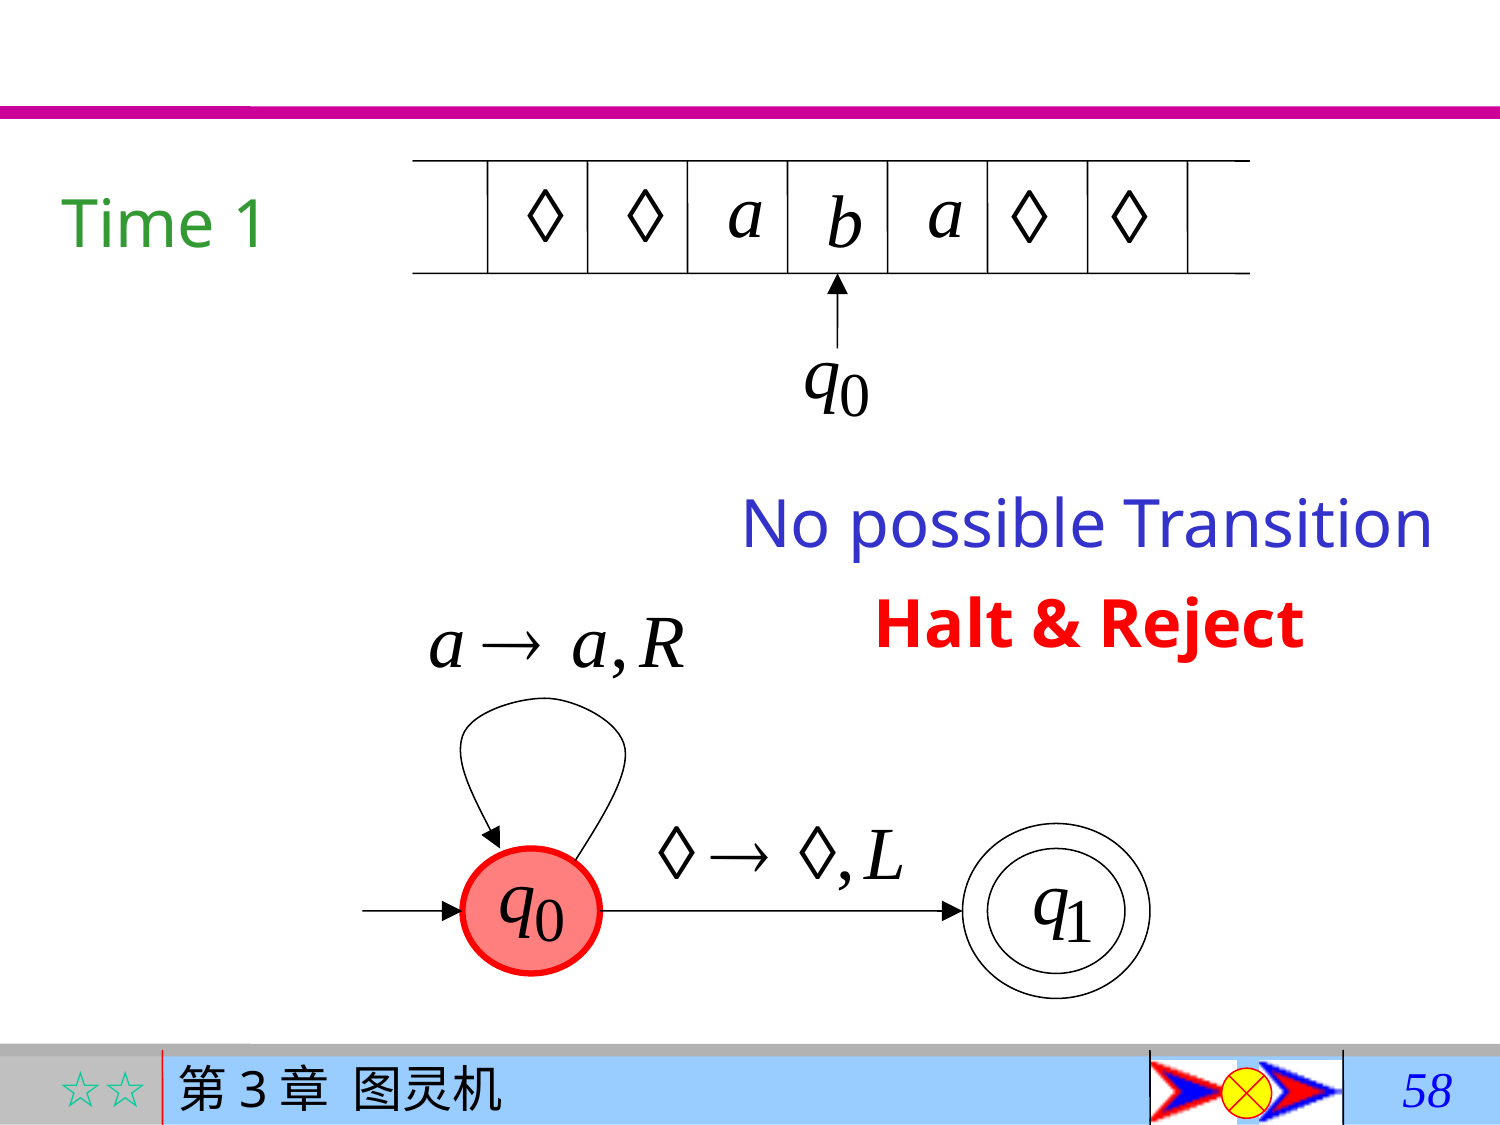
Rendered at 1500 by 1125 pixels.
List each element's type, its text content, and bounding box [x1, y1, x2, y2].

text_box [362, 900, 463, 922]
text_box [654, 823, 910, 899]
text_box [471, 1068, 500, 1110]
text_box No possible Transition [725, 473, 1451, 569]
text_box Halt & Reject [859, 573, 1321, 669]
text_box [825, 189, 868, 254]
text_box [962, 823, 1150, 999]
text_box [462, 851, 600, 974]
picture [1259, 1060, 1342, 1125]
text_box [181, 1066, 202, 1078]
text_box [282, 1065, 326, 1080]
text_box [1029, 861, 1093, 948]
text_box [460, 698, 626, 862]
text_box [524, 185, 567, 247]
text_box [827, 273, 848, 334]
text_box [424, 610, 690, 687]
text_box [799, 335, 873, 424]
picture [1151, 1060, 1237, 1125]
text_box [455, 1066, 473, 1110]
text_box [599, 900, 962, 922]
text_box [406, 1068, 448, 1110]
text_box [724, 198, 769, 245]
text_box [494, 859, 568, 948]
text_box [1008, 186, 1050, 248]
text_box Time 1 [46, 173, 286, 269]
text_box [1108, 186, 1150, 248]
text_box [282, 1084, 326, 1110]
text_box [202, 1066, 224, 1077]
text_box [182, 1080, 221, 1110]
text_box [924, 198, 969, 245]
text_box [624, 185, 667, 247]
